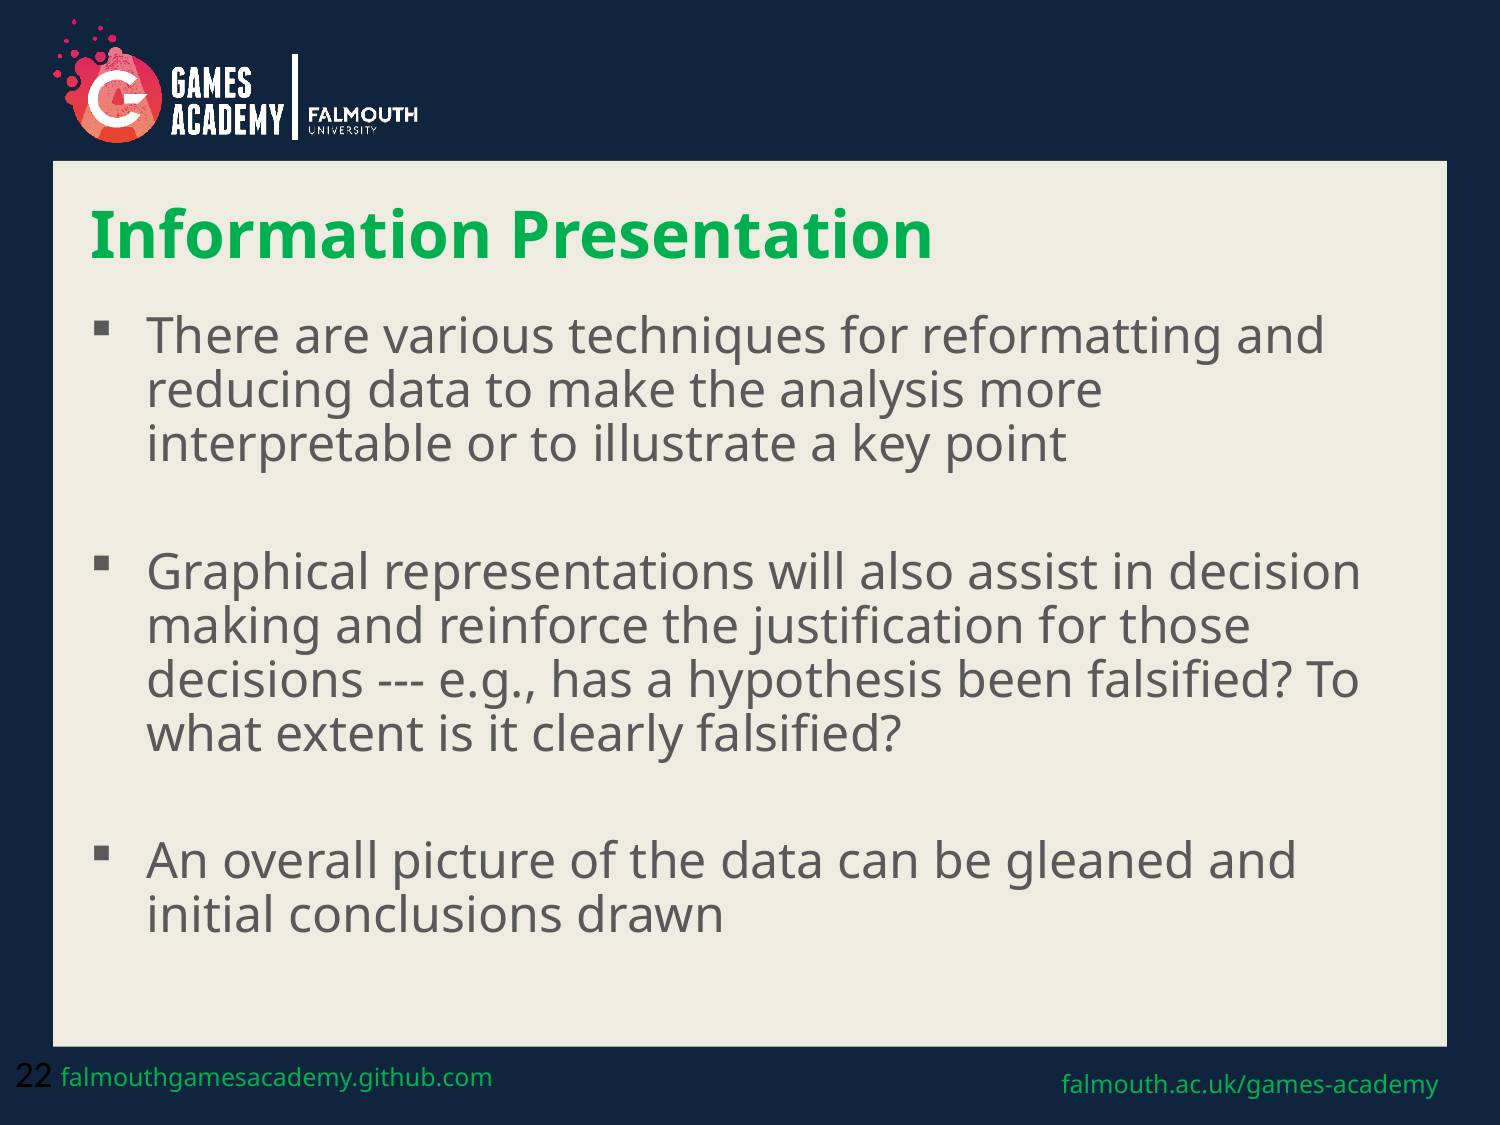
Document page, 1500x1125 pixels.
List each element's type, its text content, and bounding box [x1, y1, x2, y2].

title Information Presentation [75, 184, 1425, 279]
list There are various techniques for reformatting and reducing data to make the analysis more interpretable or to illustrate a key point Graphical representations will also assist in decision making and reinforce the justification for those decisions --- e.g., has a hypothesis been falsified? To what extent is it clearly falsified? An overall picture of the data can be gleaned and initial conclusions drawn [75, 302, 1425, 1024]
slide_number 22 [0, 1042, 350, 1103]
picture [304, 104, 420, 138]
picture [53, 19, 284, 143]
